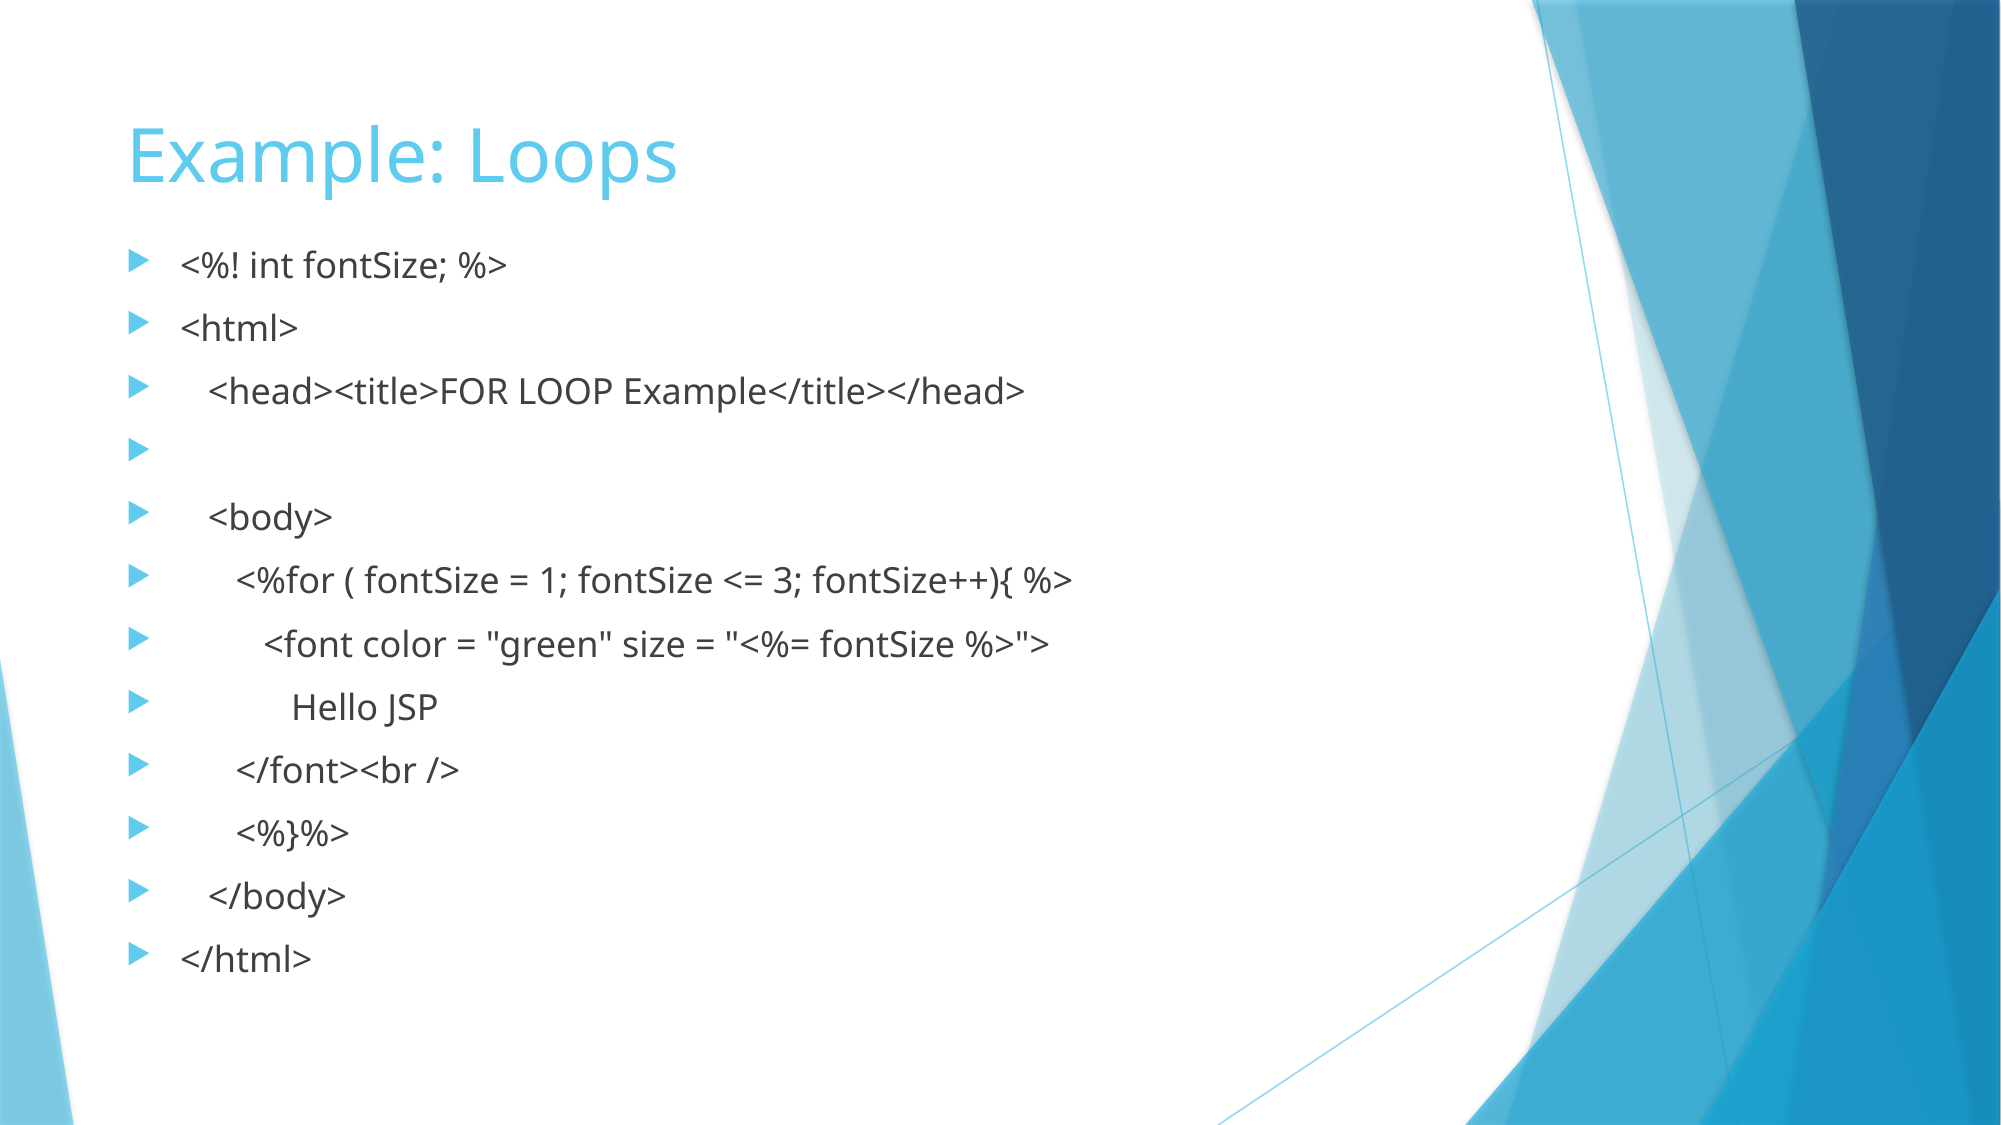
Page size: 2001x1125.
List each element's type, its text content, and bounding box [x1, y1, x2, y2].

title Example: Loops [111, 99, 1522, 235]
list <%! int fontSize; %> <html> <head><title>FOR LOOP Example</title></head> <body> <%for ( fontSize = 1; fontSize <= 3; fontSize++){ %> <font color = "green" size = "<%= fontSize %>"> Hello JSP </font><br /> <%}%> </body> </html> [111, 235, 1522, 992]
